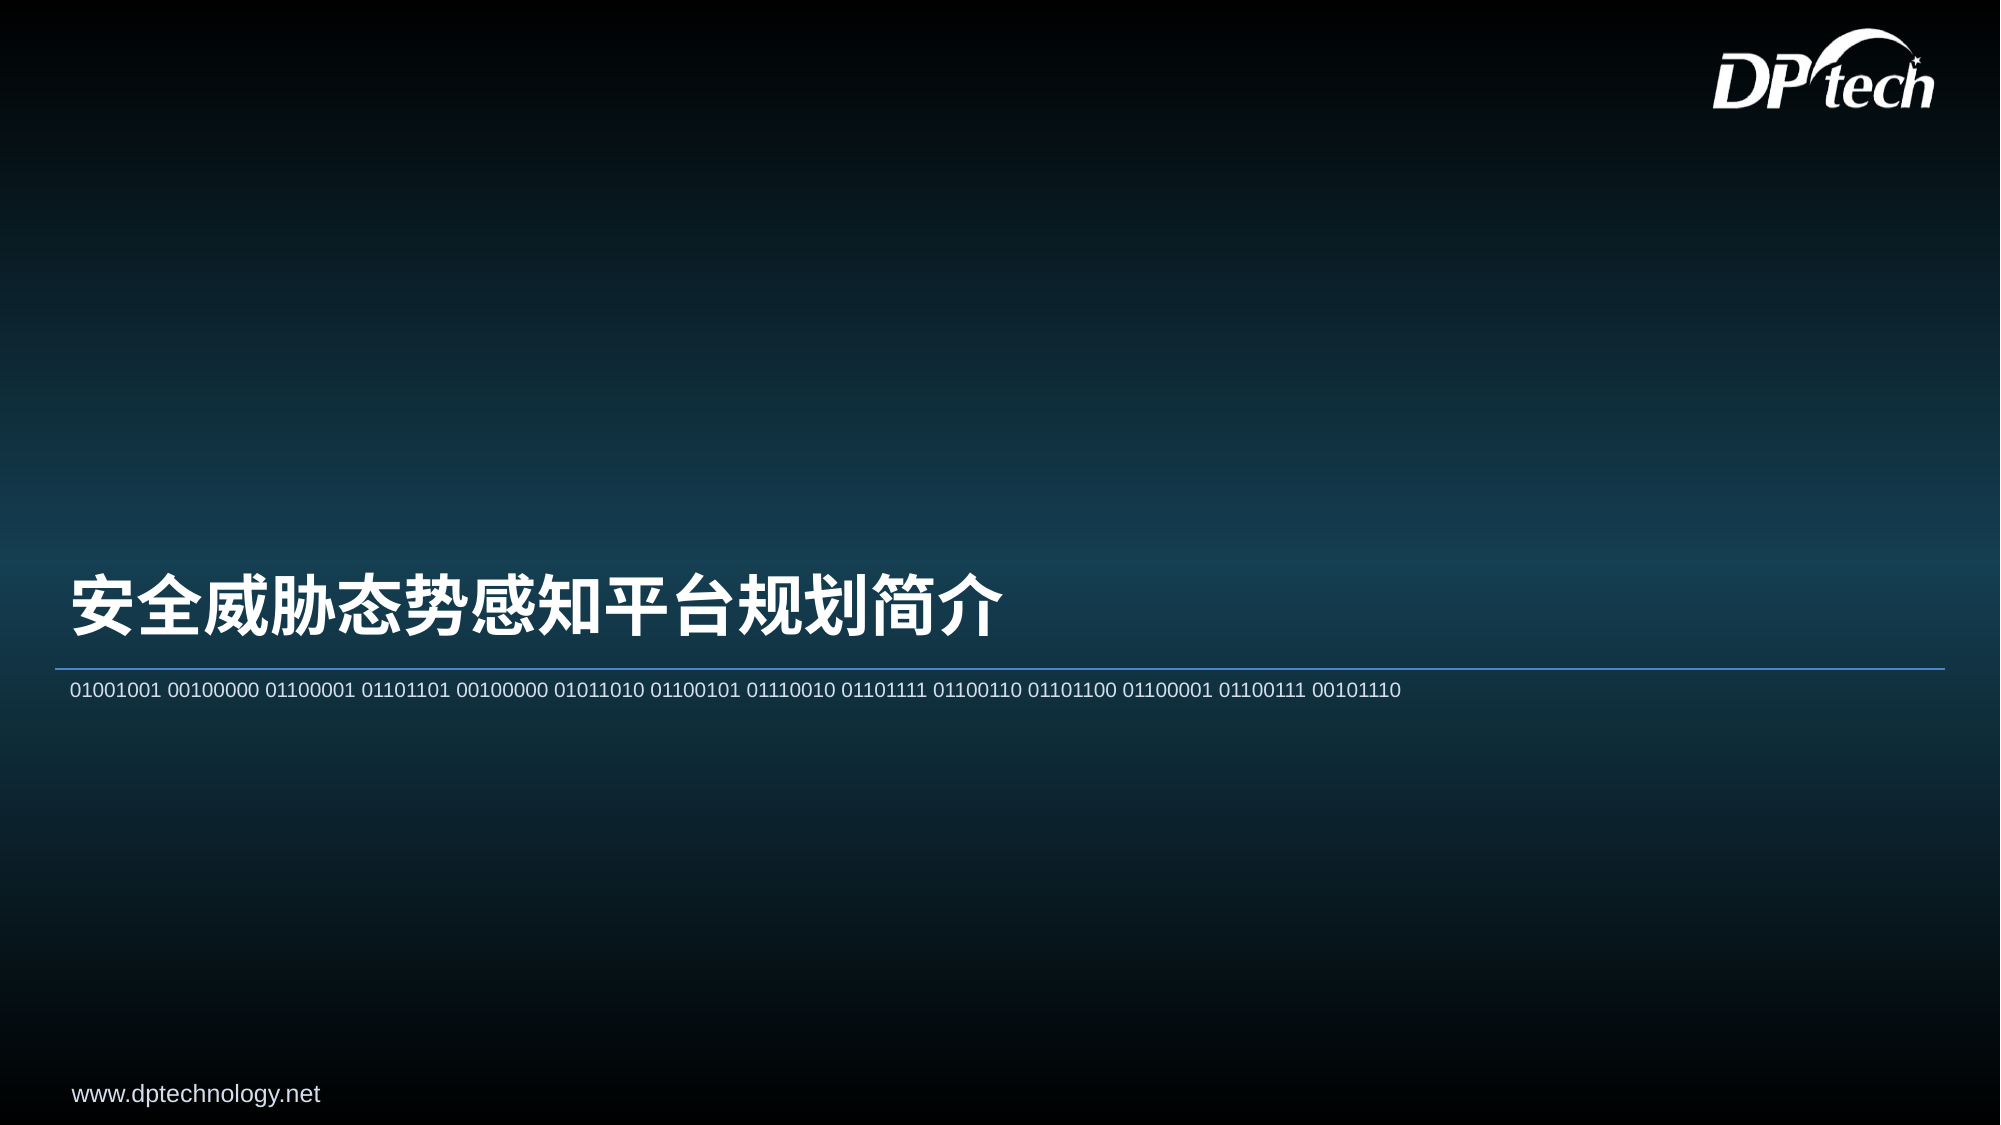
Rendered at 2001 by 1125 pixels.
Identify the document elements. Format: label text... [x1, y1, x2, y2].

picture [1696, 19, 1945, 129]
title 安全威胁态势感知平台规划简介 [55, 550, 1662, 657]
